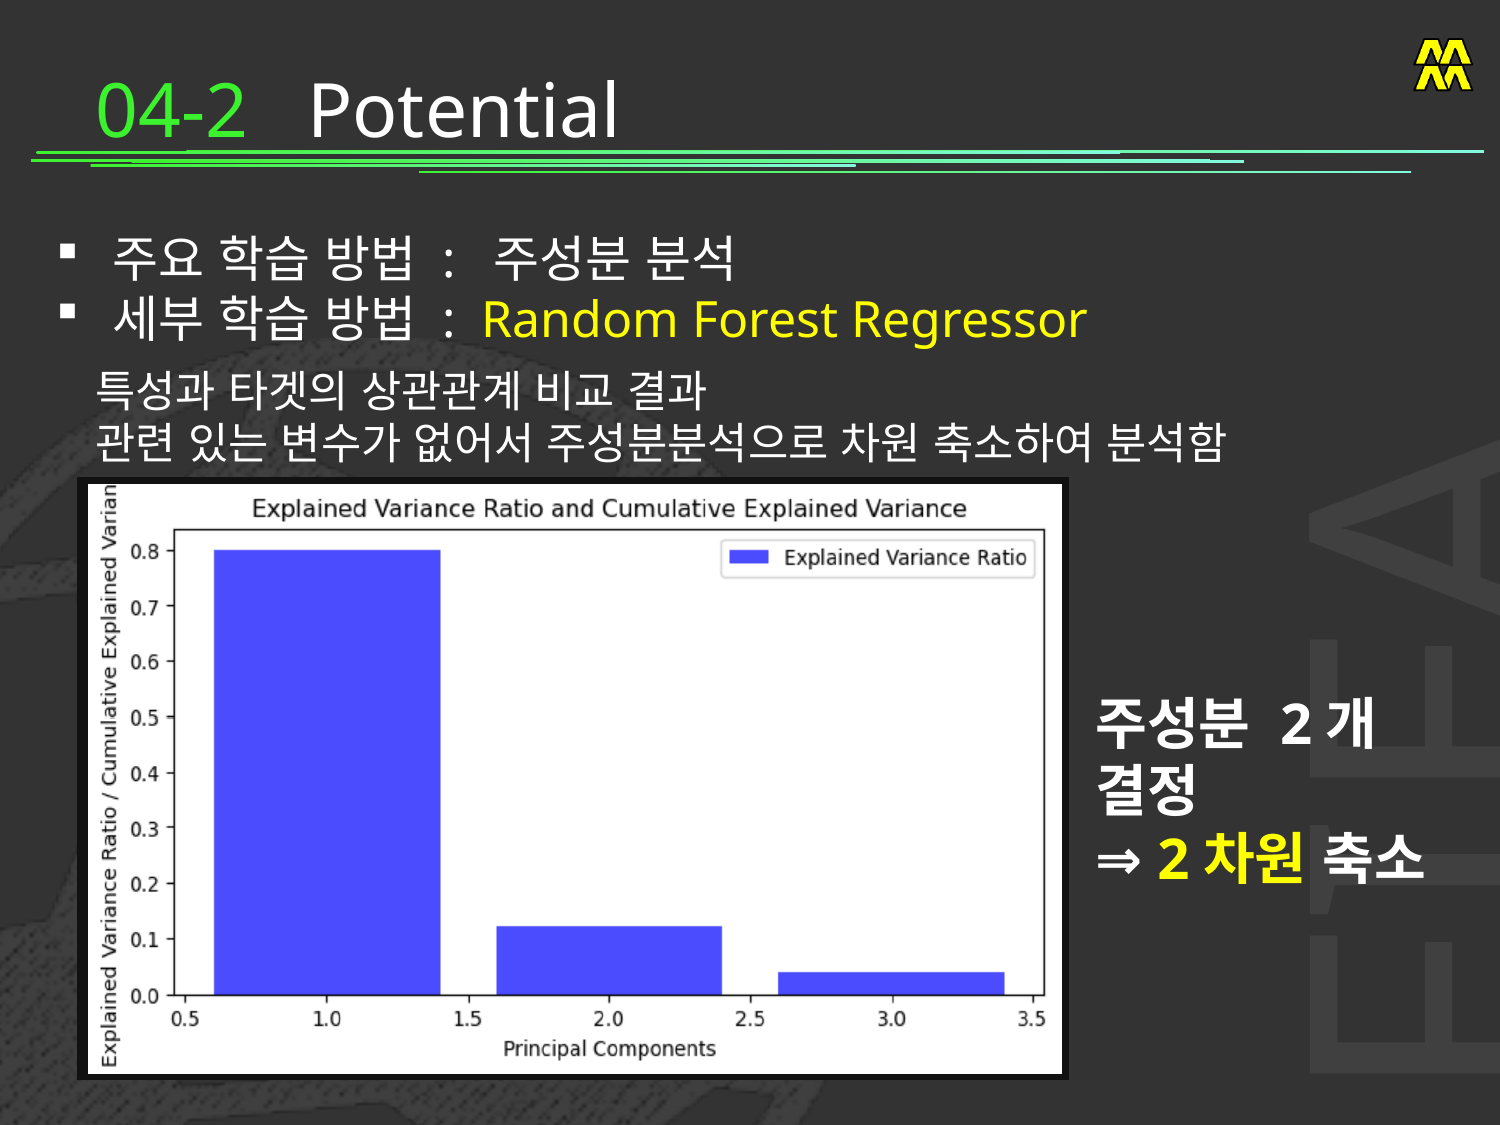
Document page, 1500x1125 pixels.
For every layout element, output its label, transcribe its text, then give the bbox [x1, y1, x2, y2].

text_box 04-2 Potential [80, 54, 1176, 160]
text_box 주성분 2개 결정 ⇒ 2차원 축소 [1080, 680, 1478, 898]
picture [1405, 24, 1478, 107]
text_box 특성과 타겟의 상관관계 비교 결과 관련 있는 변수가 없어서 주성분분석으로 차원 축소하여 분석함 [80, 356, 1500, 476]
picture [0, 338, 1070, 1125]
text_box 주요 학습 방법 : 주성분 분석 세부 학습 방법 : Random Forest Regressor [41, 219, 1353, 355]
